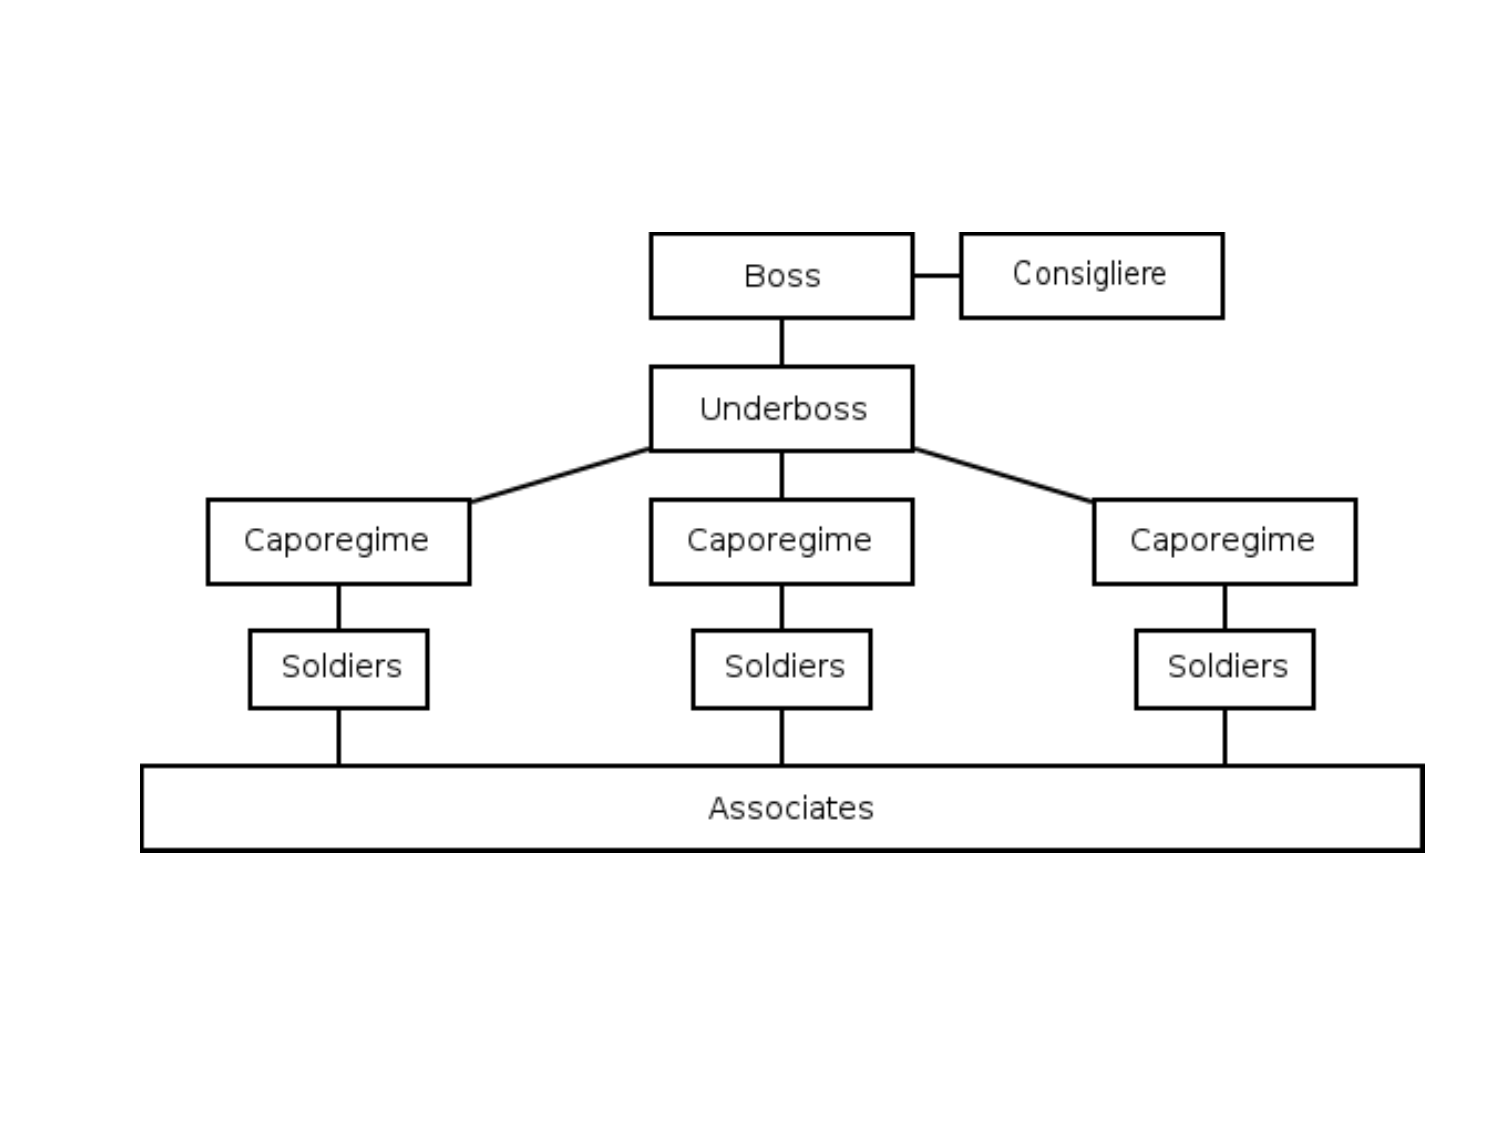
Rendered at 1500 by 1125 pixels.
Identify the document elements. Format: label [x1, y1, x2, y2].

list [140, 232, 1426, 853]
